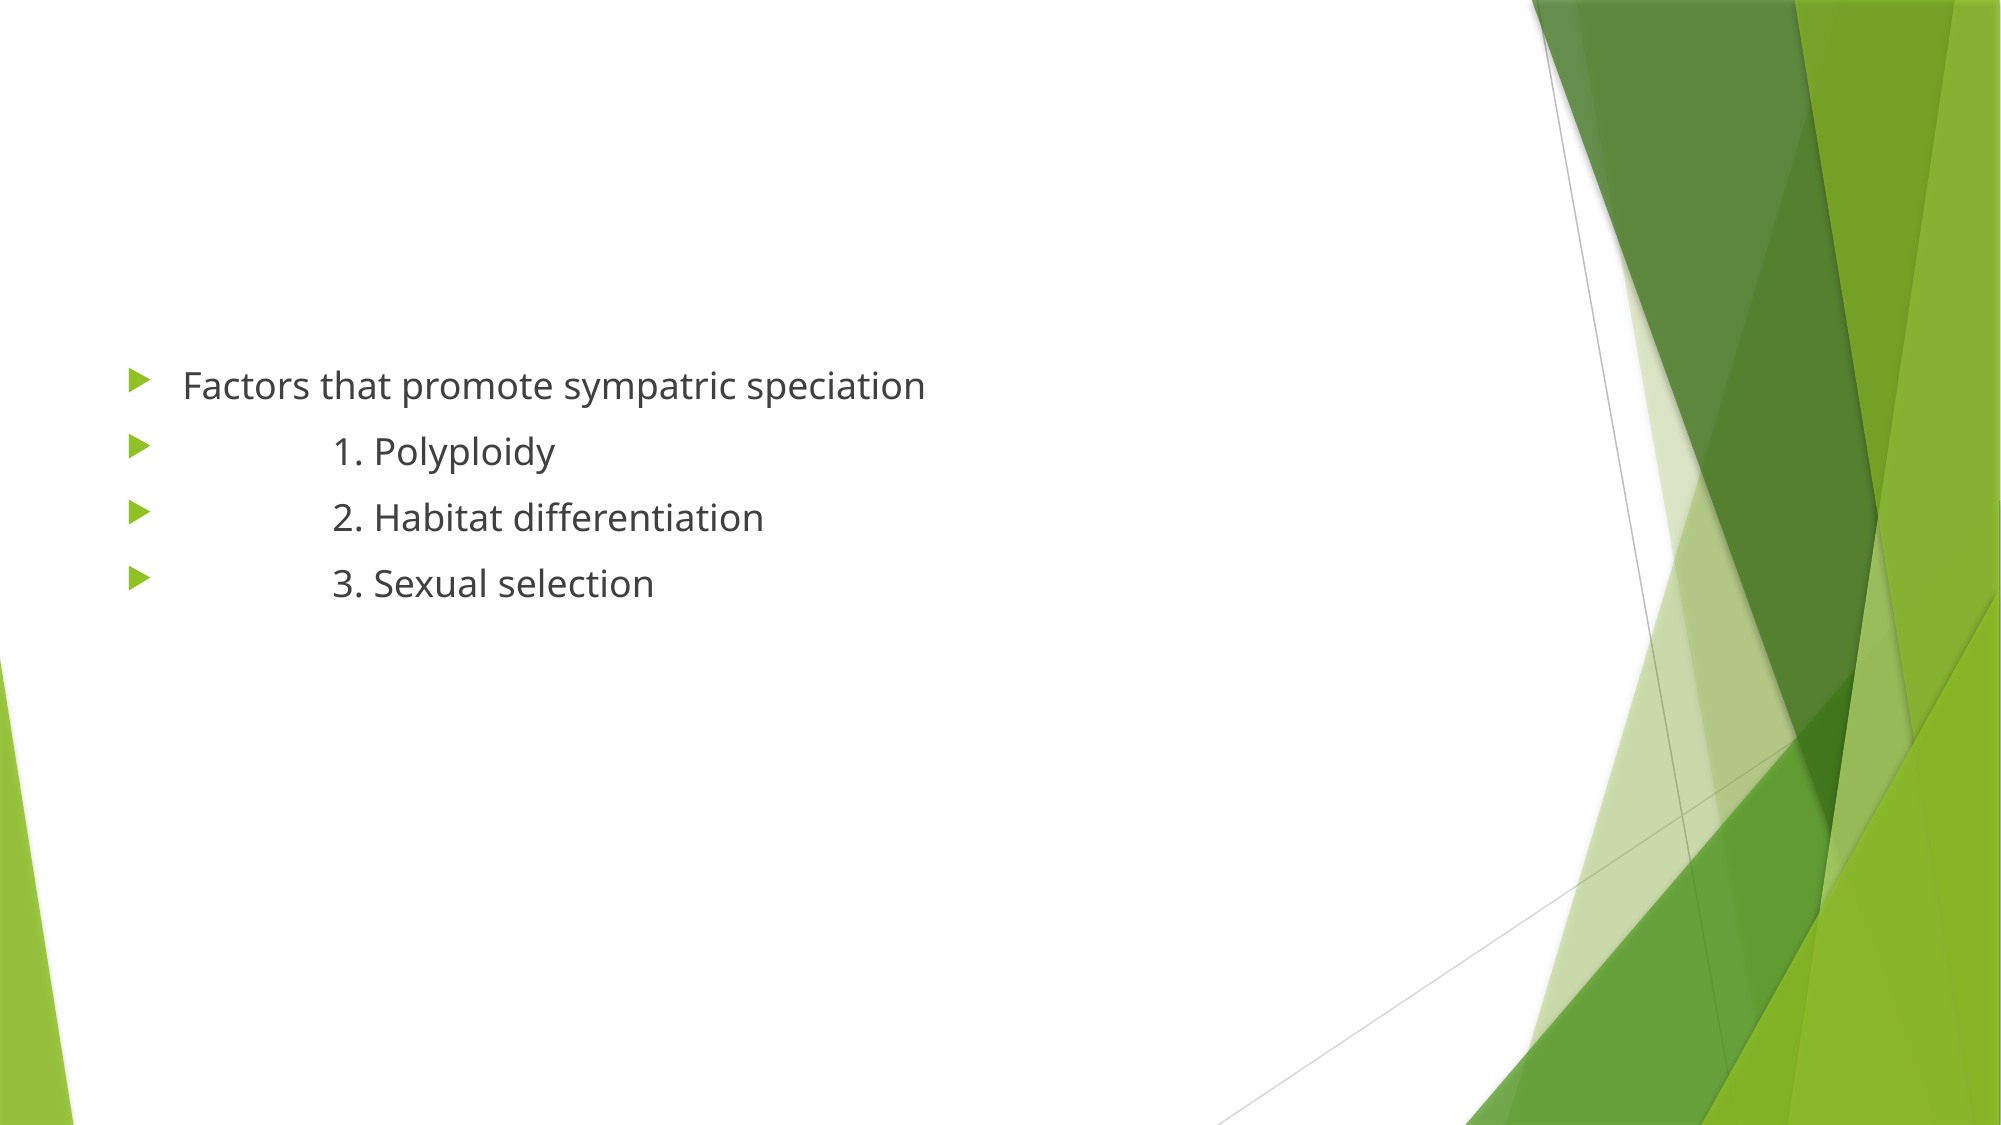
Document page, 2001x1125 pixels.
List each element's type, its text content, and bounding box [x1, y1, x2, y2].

list Factors that promote sympatric speciation 1. Polyploidy 2. Habitat differentiation 3. Sexual selection [111, 354, 1522, 992]
